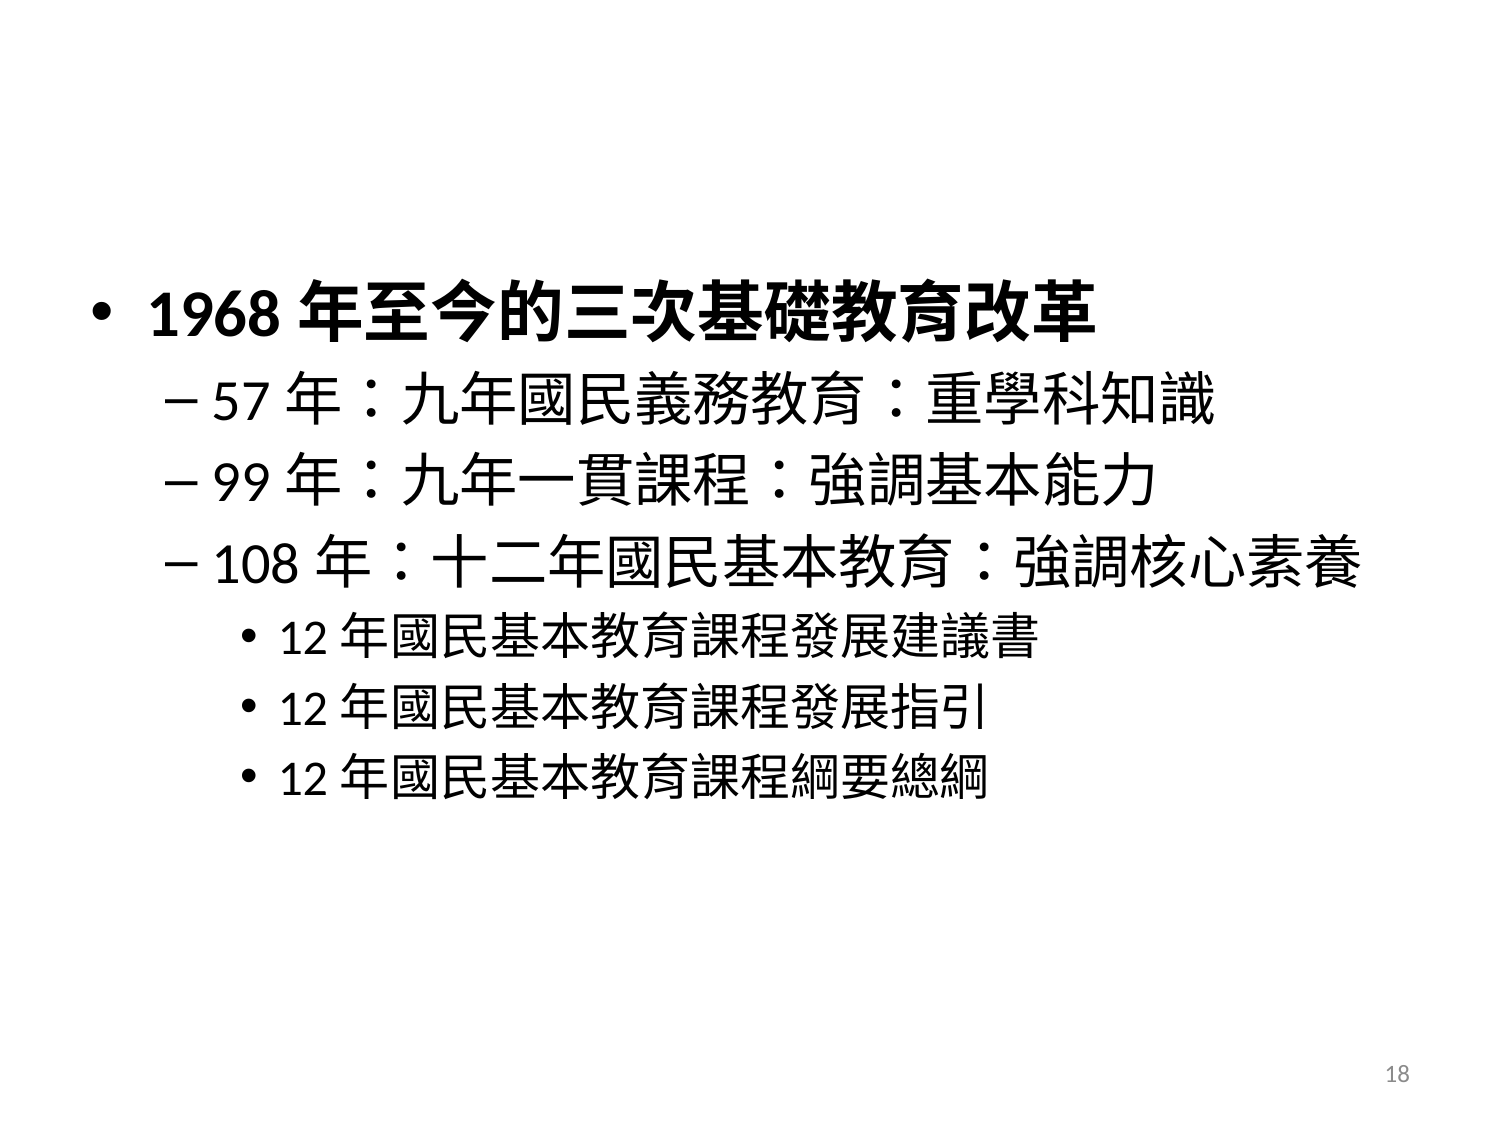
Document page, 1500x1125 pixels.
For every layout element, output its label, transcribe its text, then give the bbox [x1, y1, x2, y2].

slide_number 18 [1074, 1042, 1425, 1103]
list 1968年至今的三次基礎教育改革 57年：九年國民義務教育：重學科知識 99年：九年一貫課程：強調基本能力 108年：十二年國民基本教育：強調核心素養 12年國民基本教育課程發展建議書 12年國民基本教育課程發展指引 12年國民基本教育課程綱要總綱 [75, 262, 1425, 1005]
